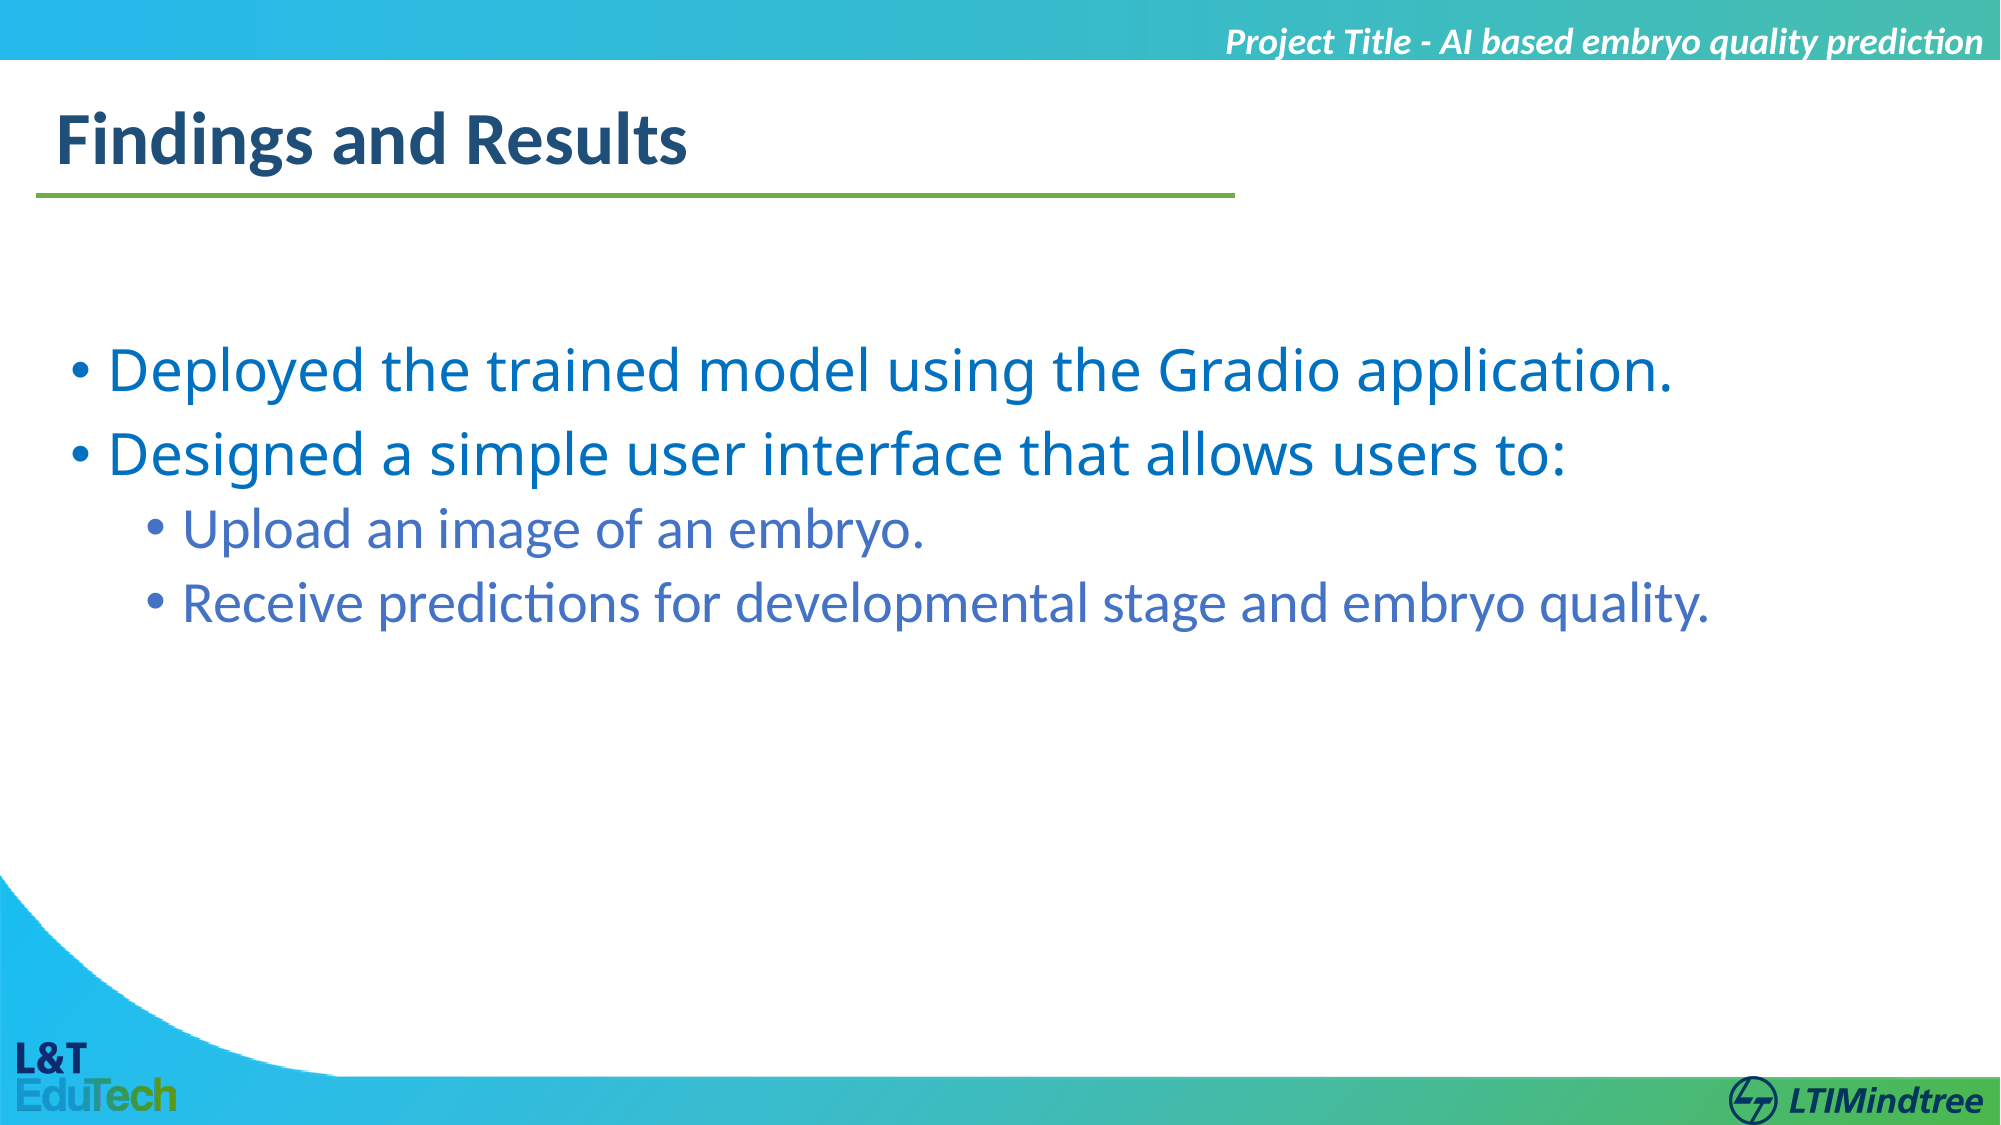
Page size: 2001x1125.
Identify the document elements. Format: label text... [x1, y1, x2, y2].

text_box Project Title - AI based embryo quality prediction [999, 9, 2000, 114]
list Deployed the trained model using the Gradio application. Designed a simple user interface that allows users to: Upload an image of an embryo. Receive predictions for developmental stage and embryo quality. [55, 333, 1785, 889]
picture [0, 875, 2000, 1125]
text_box Findings and Results [41, 82, 1785, 188]
